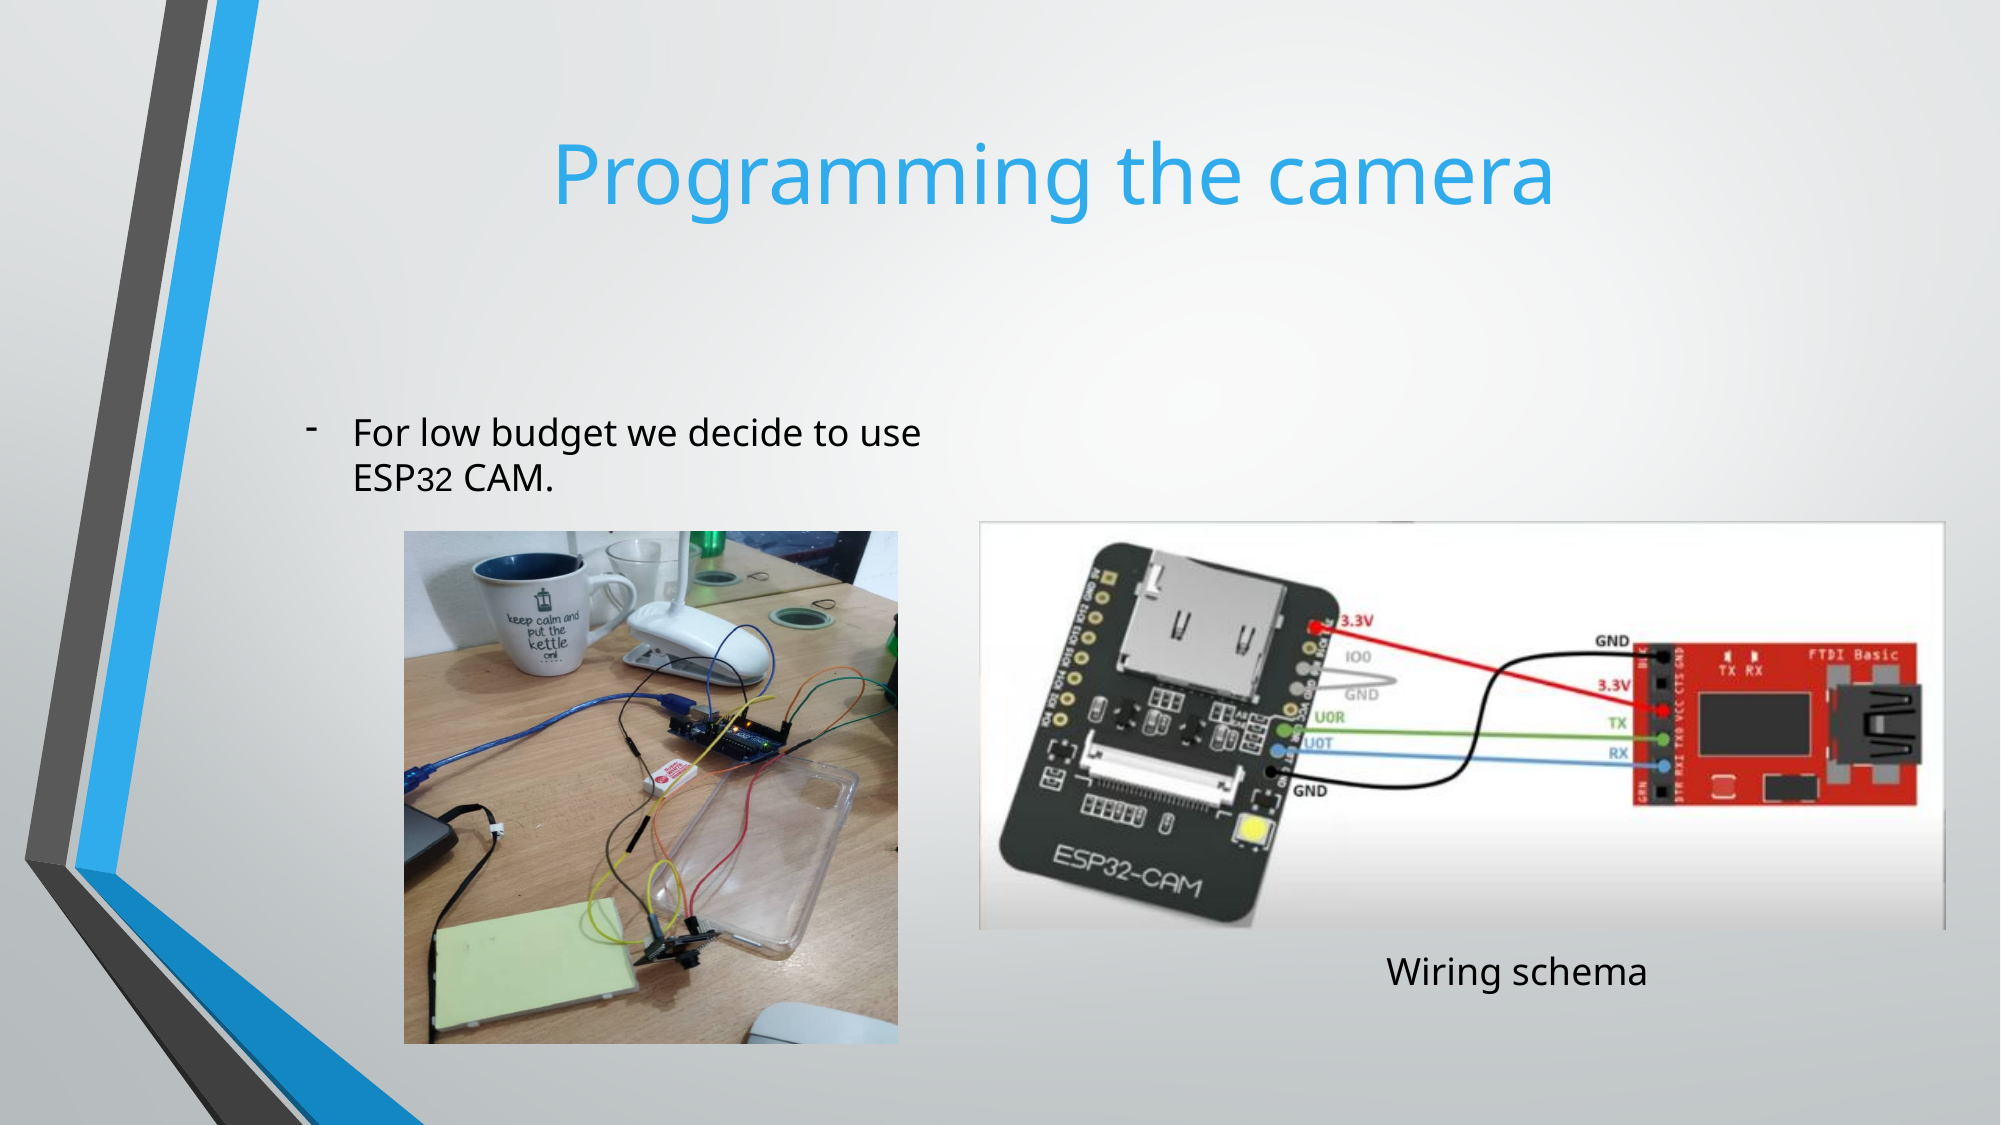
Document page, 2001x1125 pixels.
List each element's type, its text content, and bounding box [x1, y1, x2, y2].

text_box Wiring schema [1185, 940, 1850, 1001]
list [403, 531, 898, 1045]
text_box For low budget we decide to use ESP32 CAM. [290, 401, 1011, 642]
title Programming the camera [243, 27, 1887, 315]
picture [979, 521, 1946, 930]
